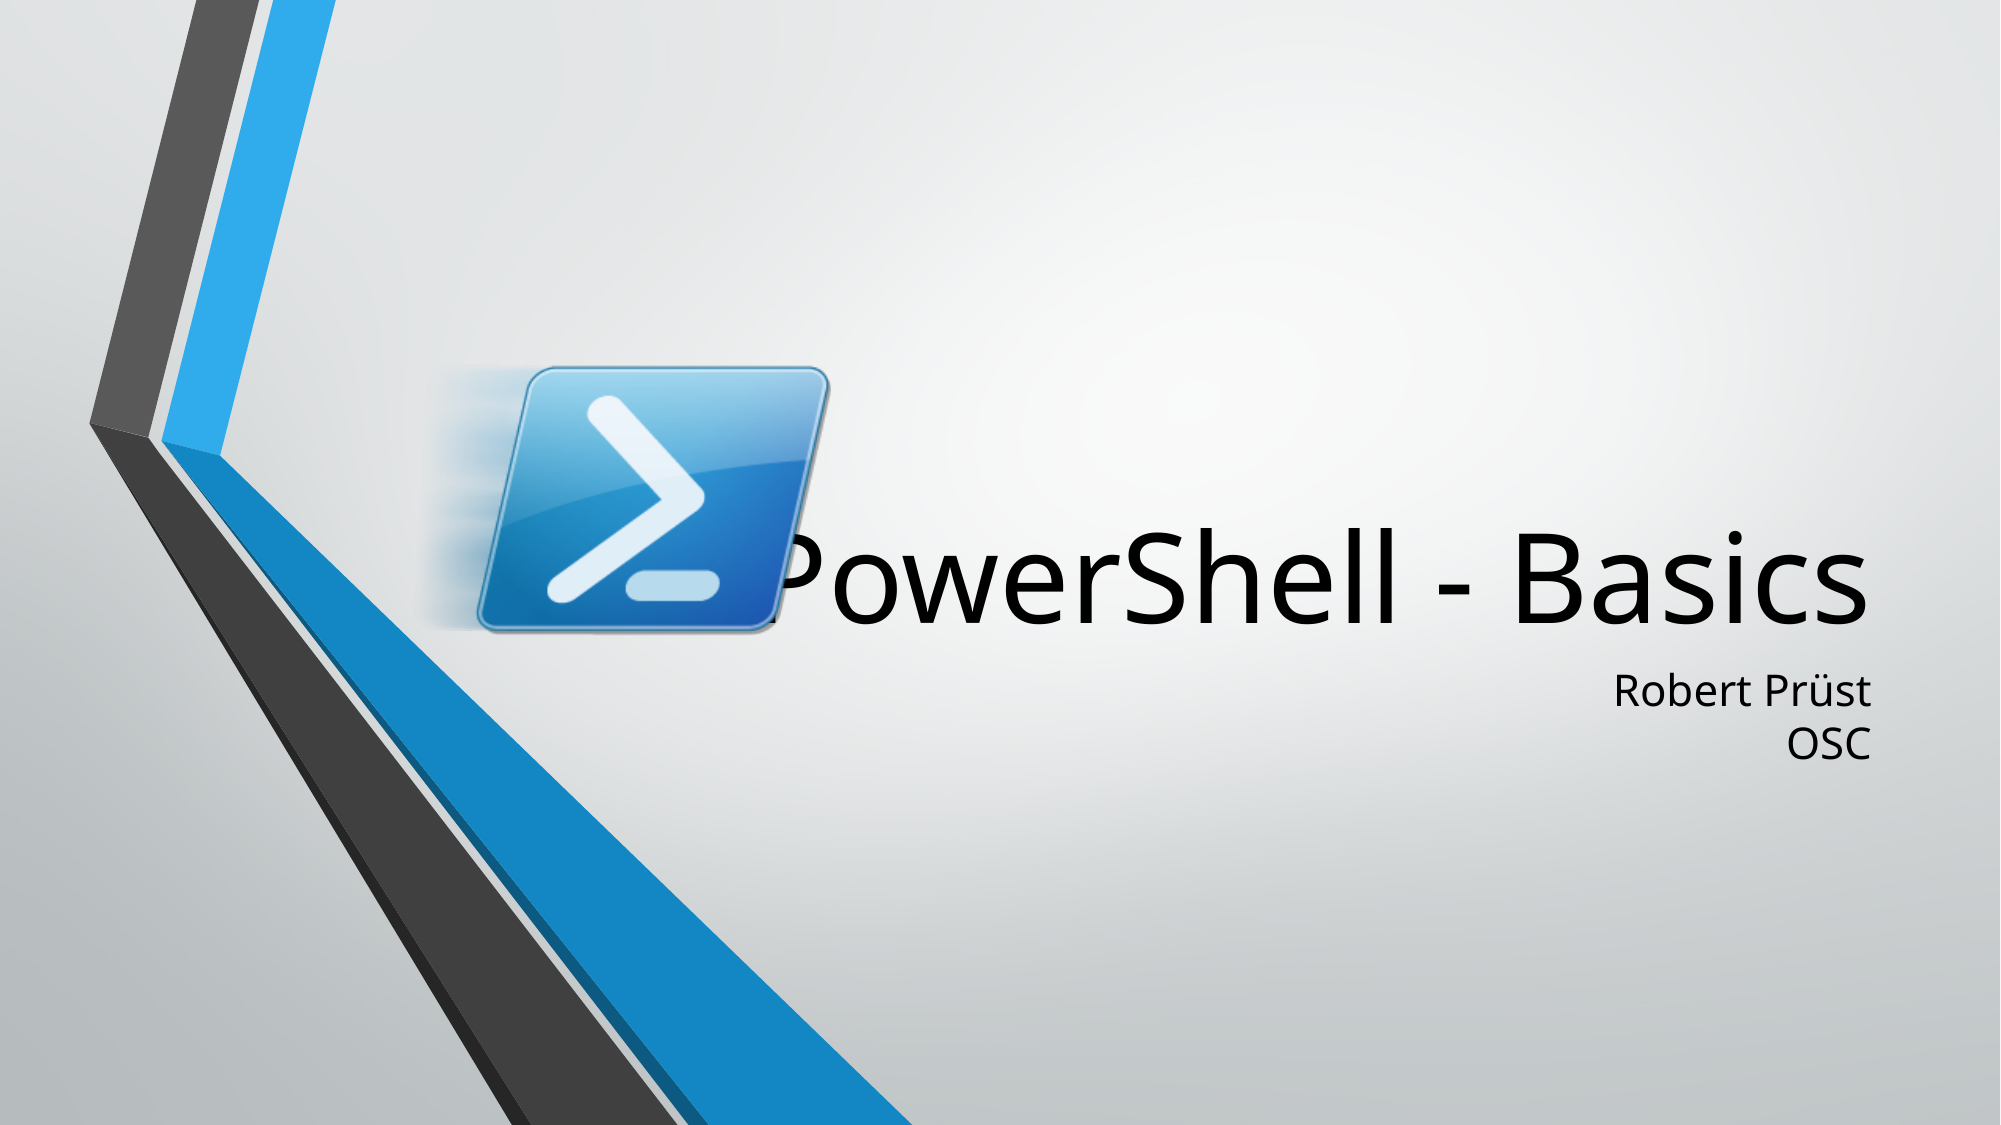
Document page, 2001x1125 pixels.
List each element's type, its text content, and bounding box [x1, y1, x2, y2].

title PowerShell - Basics [480, 226, 1887, 655]
picture [413, 266, 883, 736]
subtitle Robert Prüst OSC [740, 655, 1887, 884]
